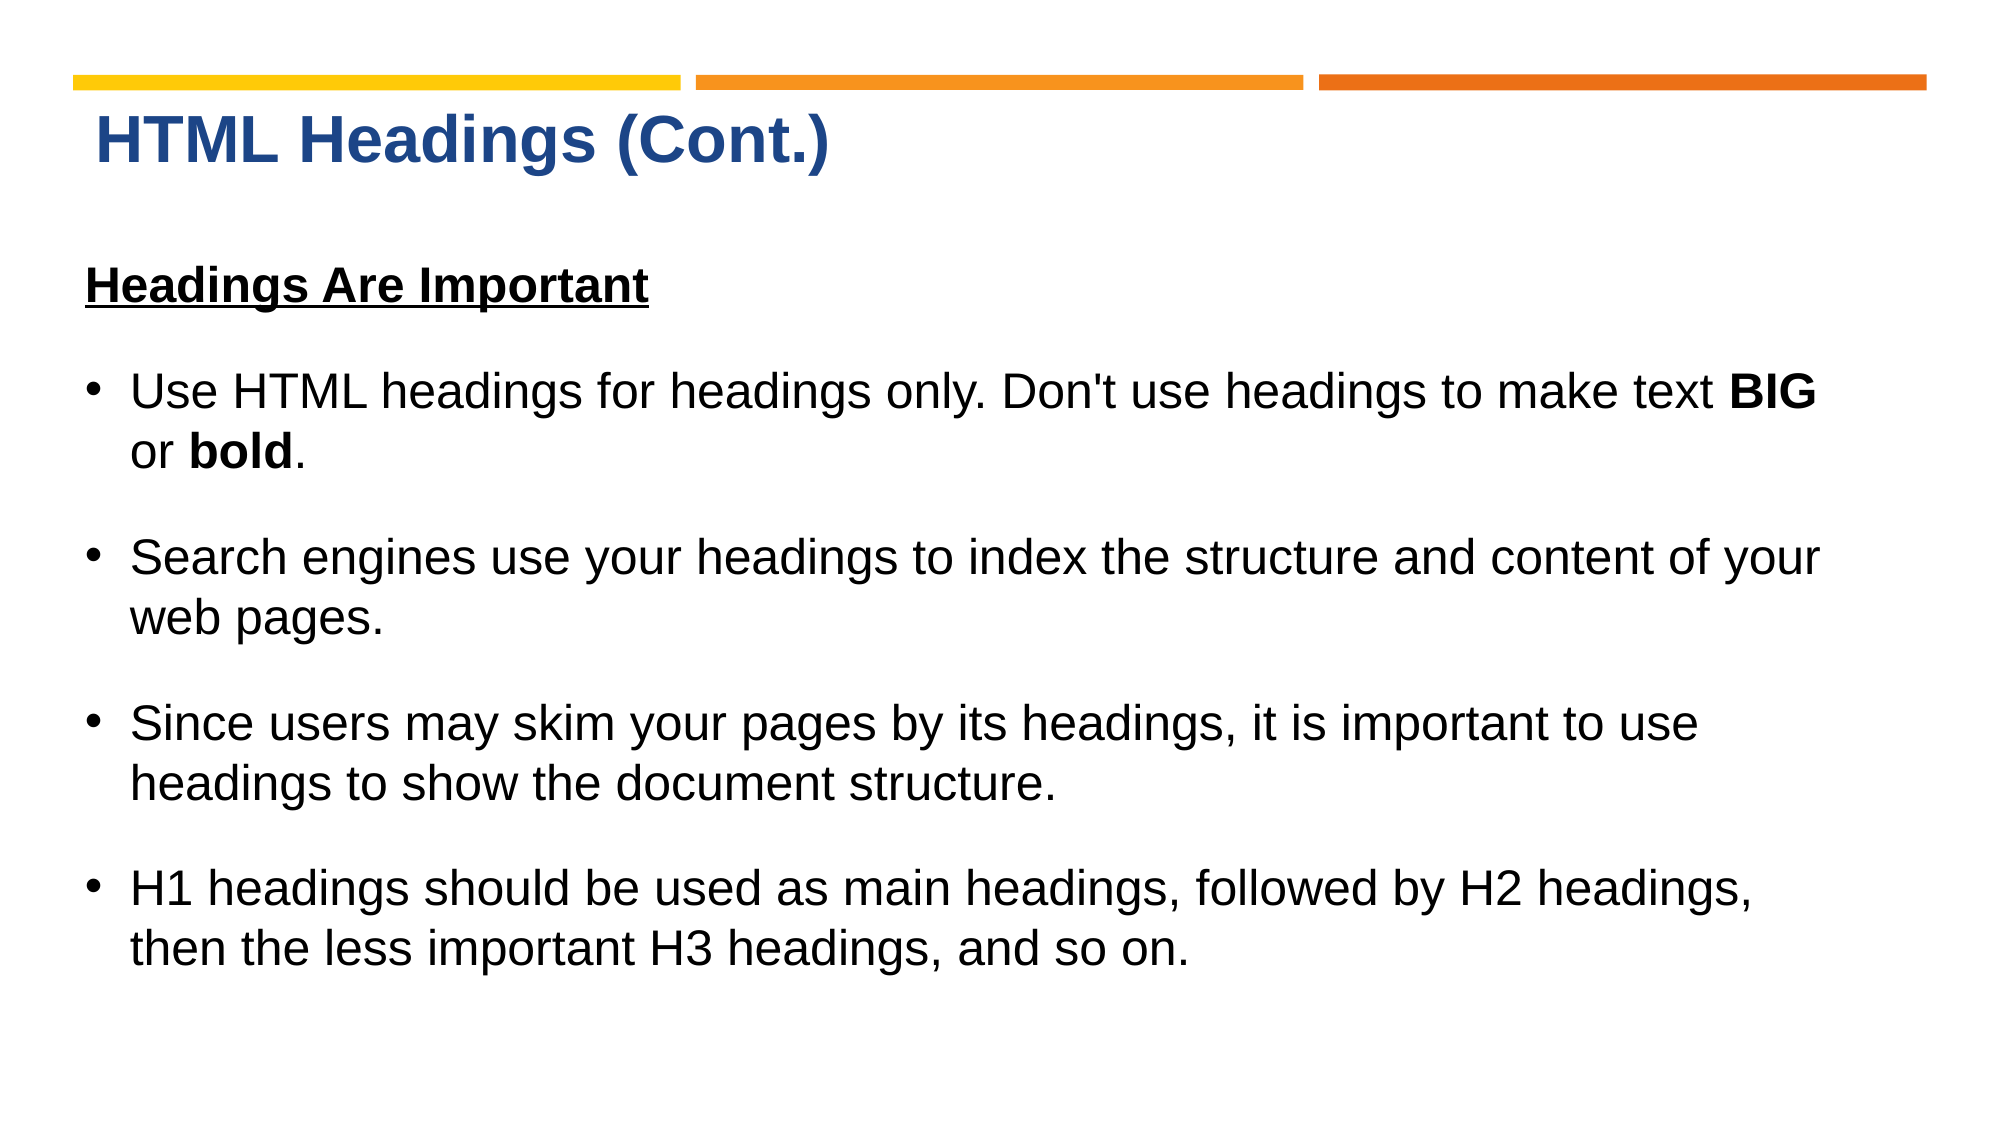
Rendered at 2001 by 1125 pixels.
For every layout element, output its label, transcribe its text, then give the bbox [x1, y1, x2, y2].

list Headings Are Important Use HTML headings for headings only. Don't use headings to make text BIG or bold. Search engines use your headings to index the structure and content of your web pages. Since users may skim your pages by its headings, it is important to use headings to show the document structure. H1 headings should be used as main headings, followed by H2 headings, then the less important H3 headings, and so on. [69, 244, 1878, 1026]
title HTML Headings (Cont.) [80, 57, 1885, 224]
